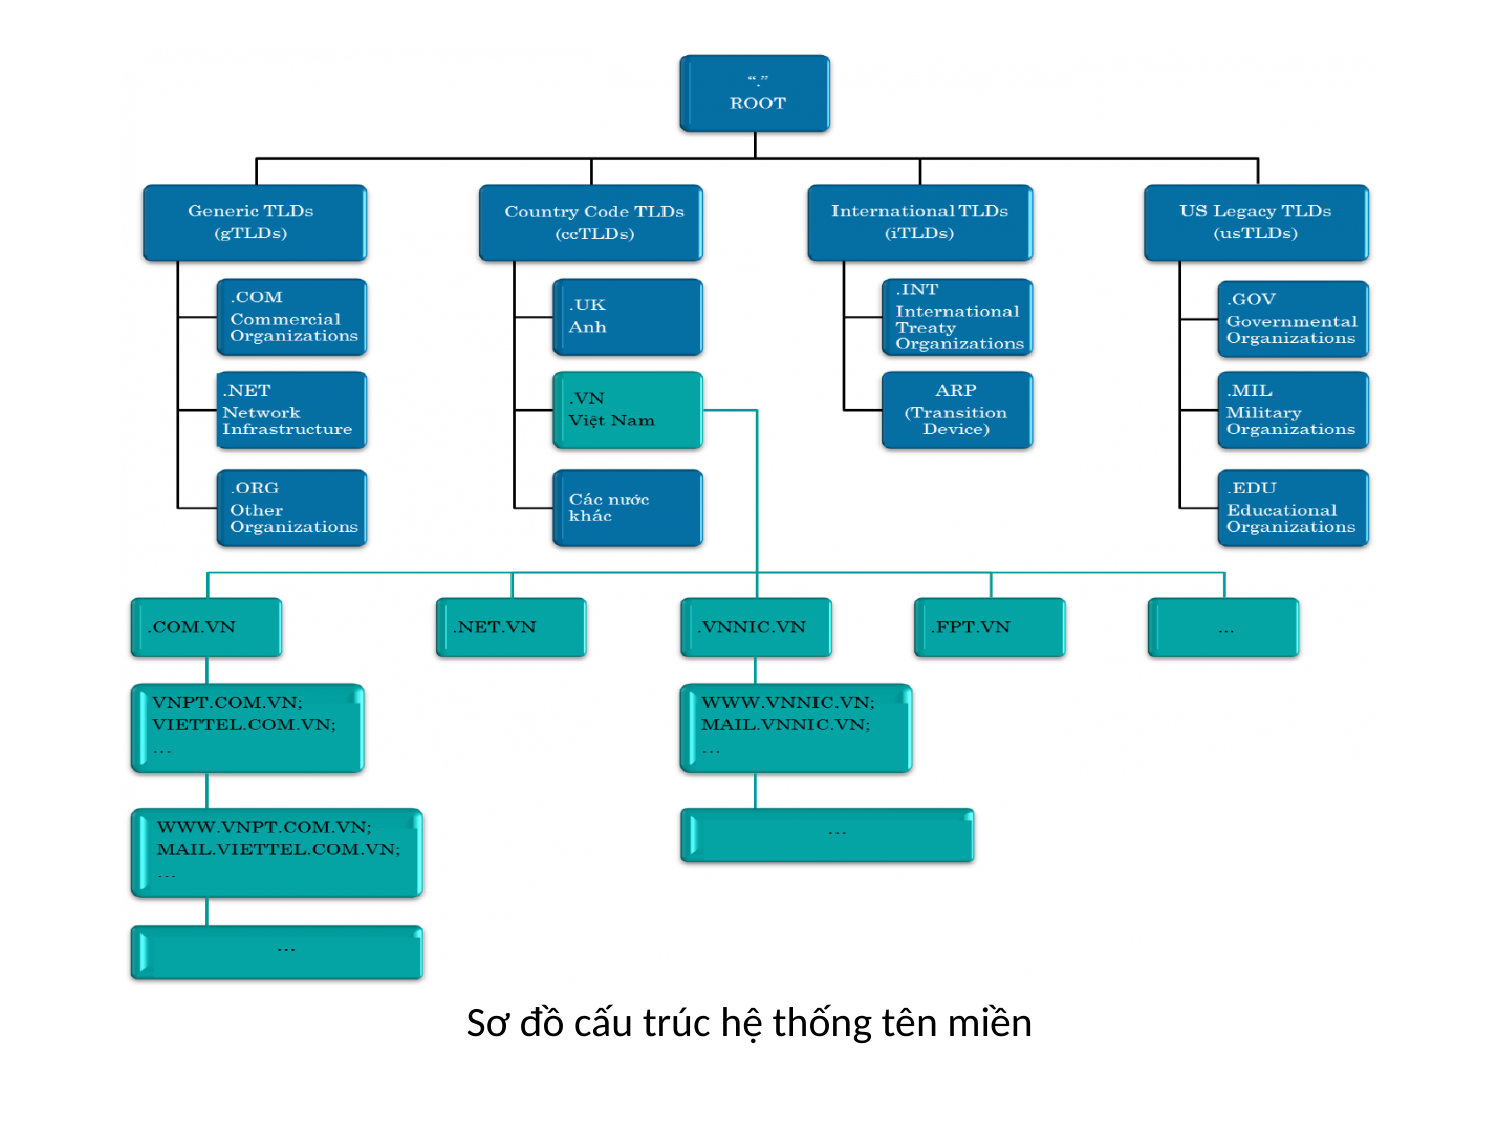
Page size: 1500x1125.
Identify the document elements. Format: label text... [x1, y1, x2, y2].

text_box Sơ đồ cấu trúc hệ thống tên miền [406, 997, 1094, 1053]
picture [121, 49, 1379, 988]
